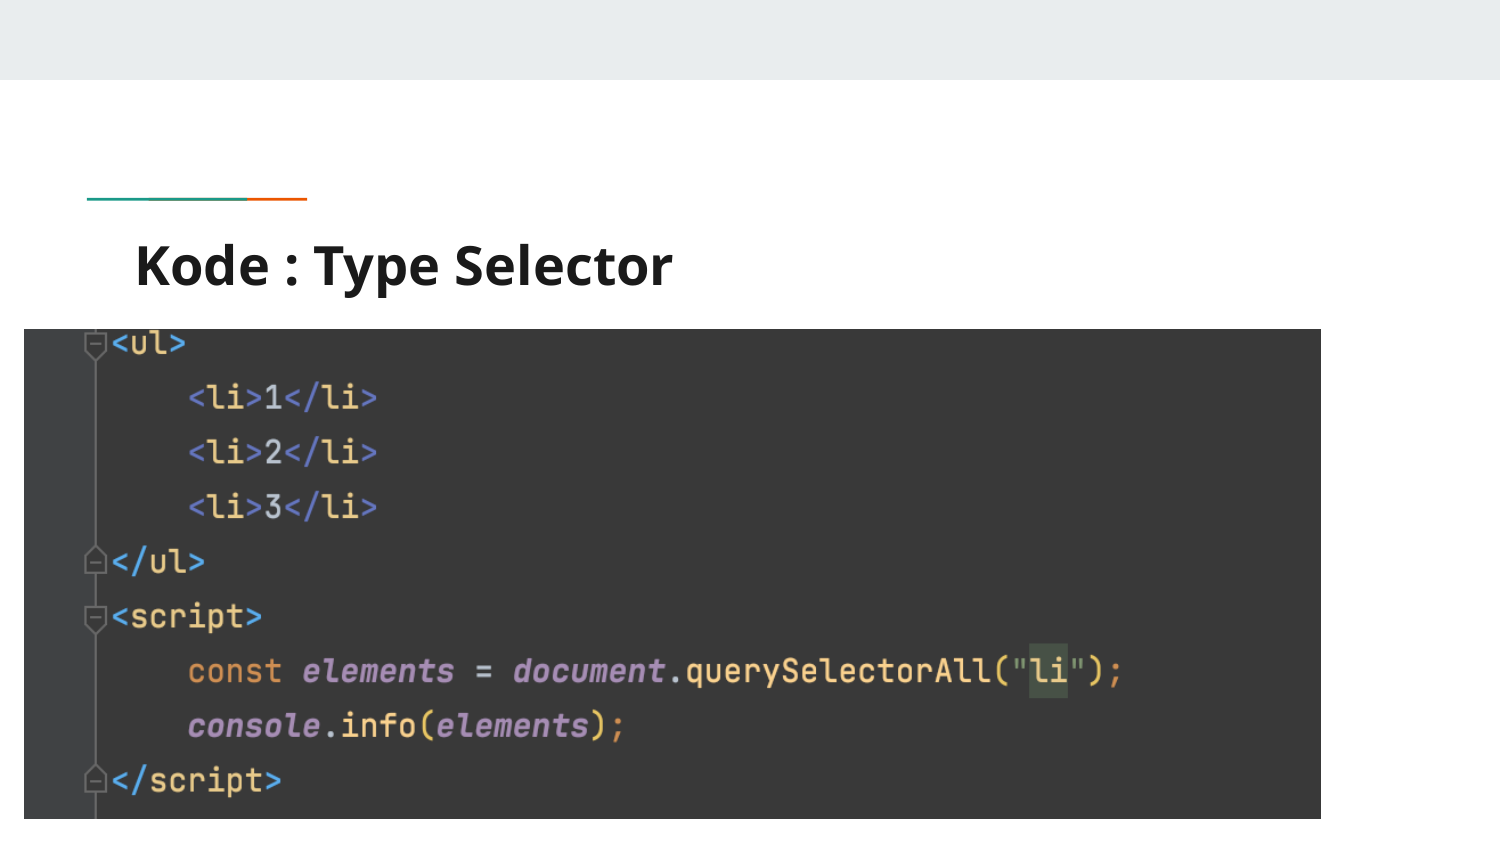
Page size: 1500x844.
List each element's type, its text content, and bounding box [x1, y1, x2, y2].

picture [24, 328, 1322, 819]
title Kode : Type Selector [119, 216, 1381, 305]
